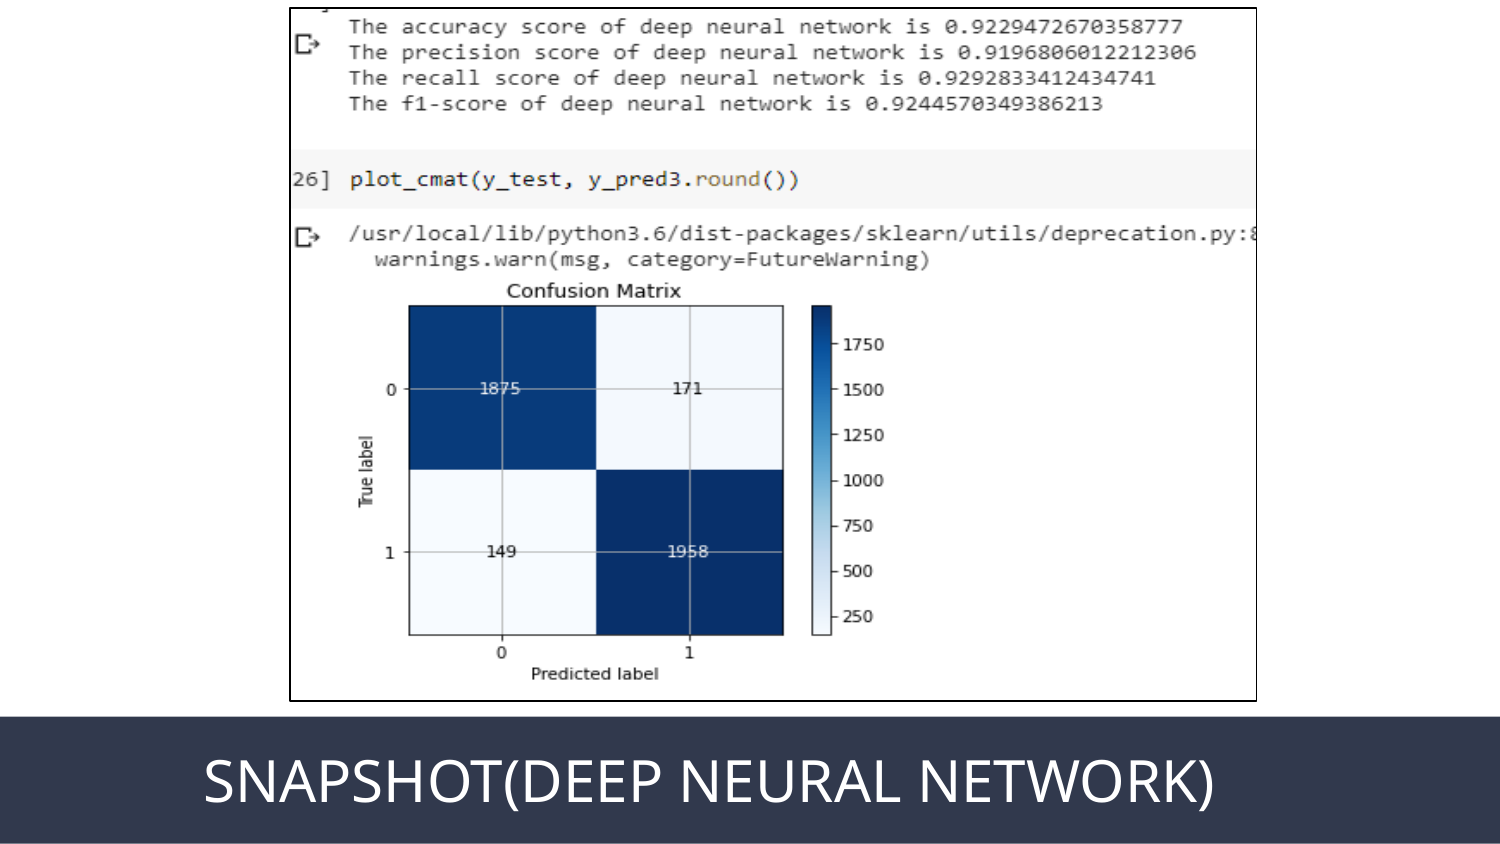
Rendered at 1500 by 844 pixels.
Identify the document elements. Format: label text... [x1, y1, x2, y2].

picture [290, 8, 1256, 701]
list SNAPSHOT(DEEP NEURAL NETWORK) [51, 741, 1361, 818]
